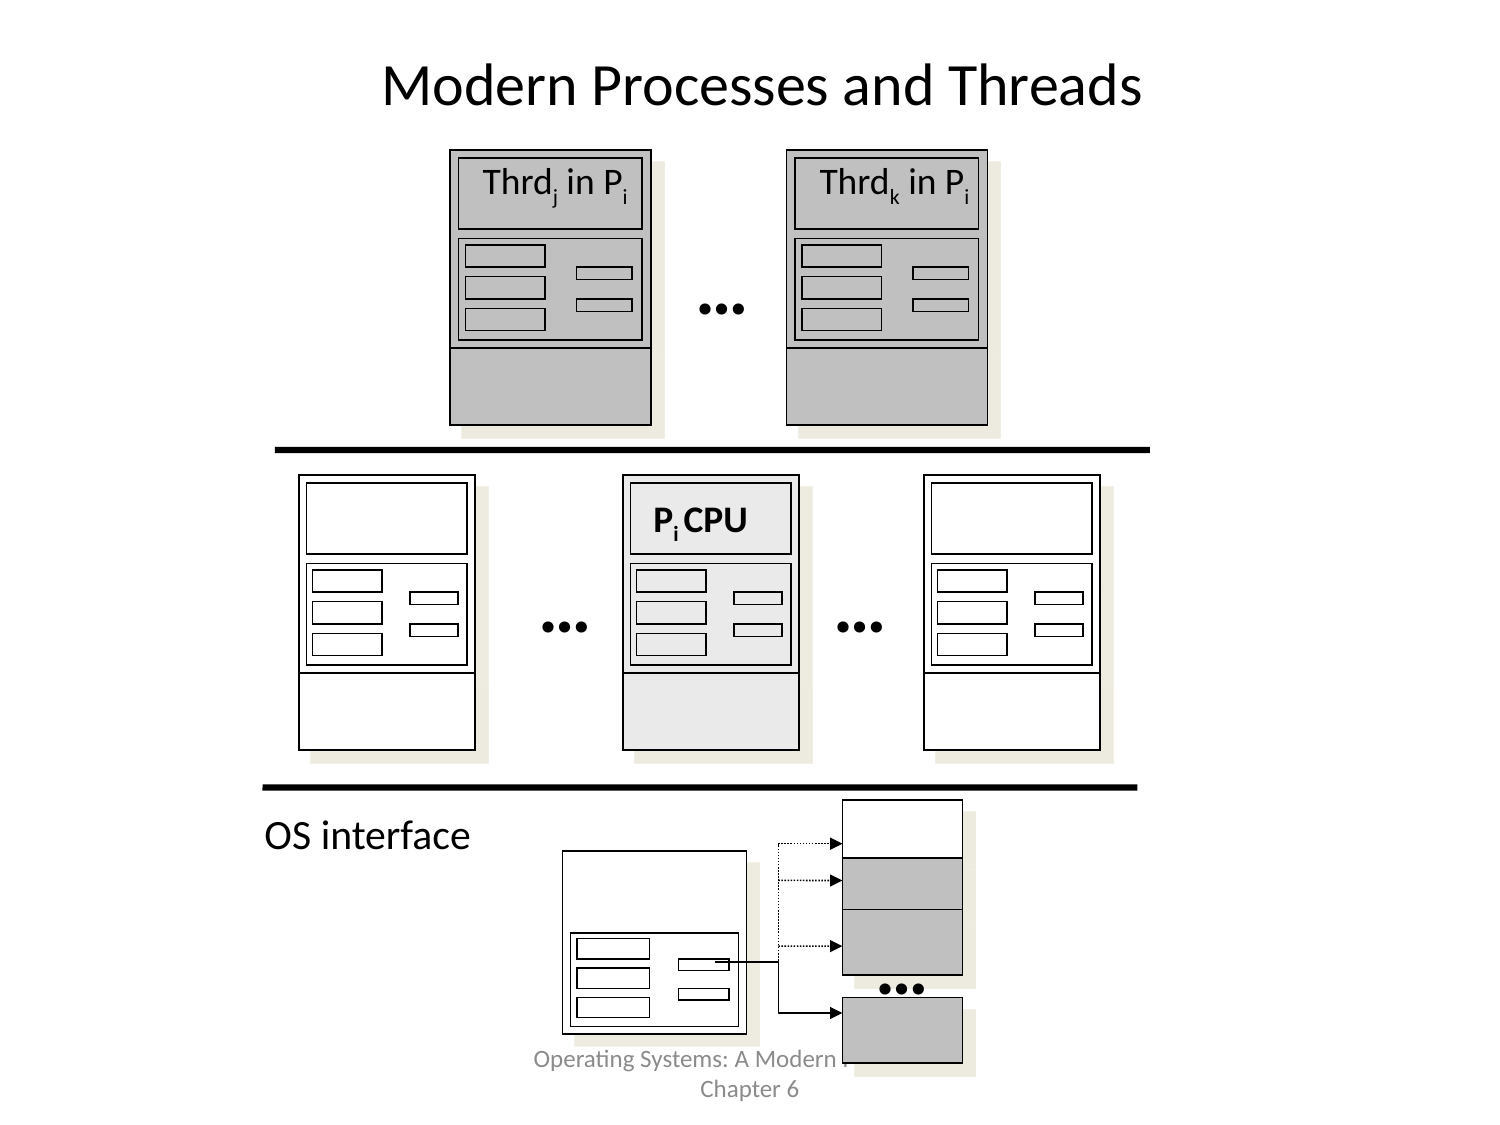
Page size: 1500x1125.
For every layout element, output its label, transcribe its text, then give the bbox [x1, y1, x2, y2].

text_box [622, 474, 800, 751]
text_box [923, 474, 1101, 751]
text_box OS interface [249, 800, 487, 865]
footer Operating Systems: A Modern Perspective, Chapter 6 [512, 1042, 988, 1103]
text_box … [523, 549, 607, 655]
text_box … [680, 232, 764, 337]
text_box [449, 149, 652, 426]
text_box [562, 799, 963, 1064]
title Modern Processes and Threads [125, 37, 1400, 125]
text_box … [818, 549, 902, 655]
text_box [786, 149, 991, 426]
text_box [298, 474, 476, 751]
